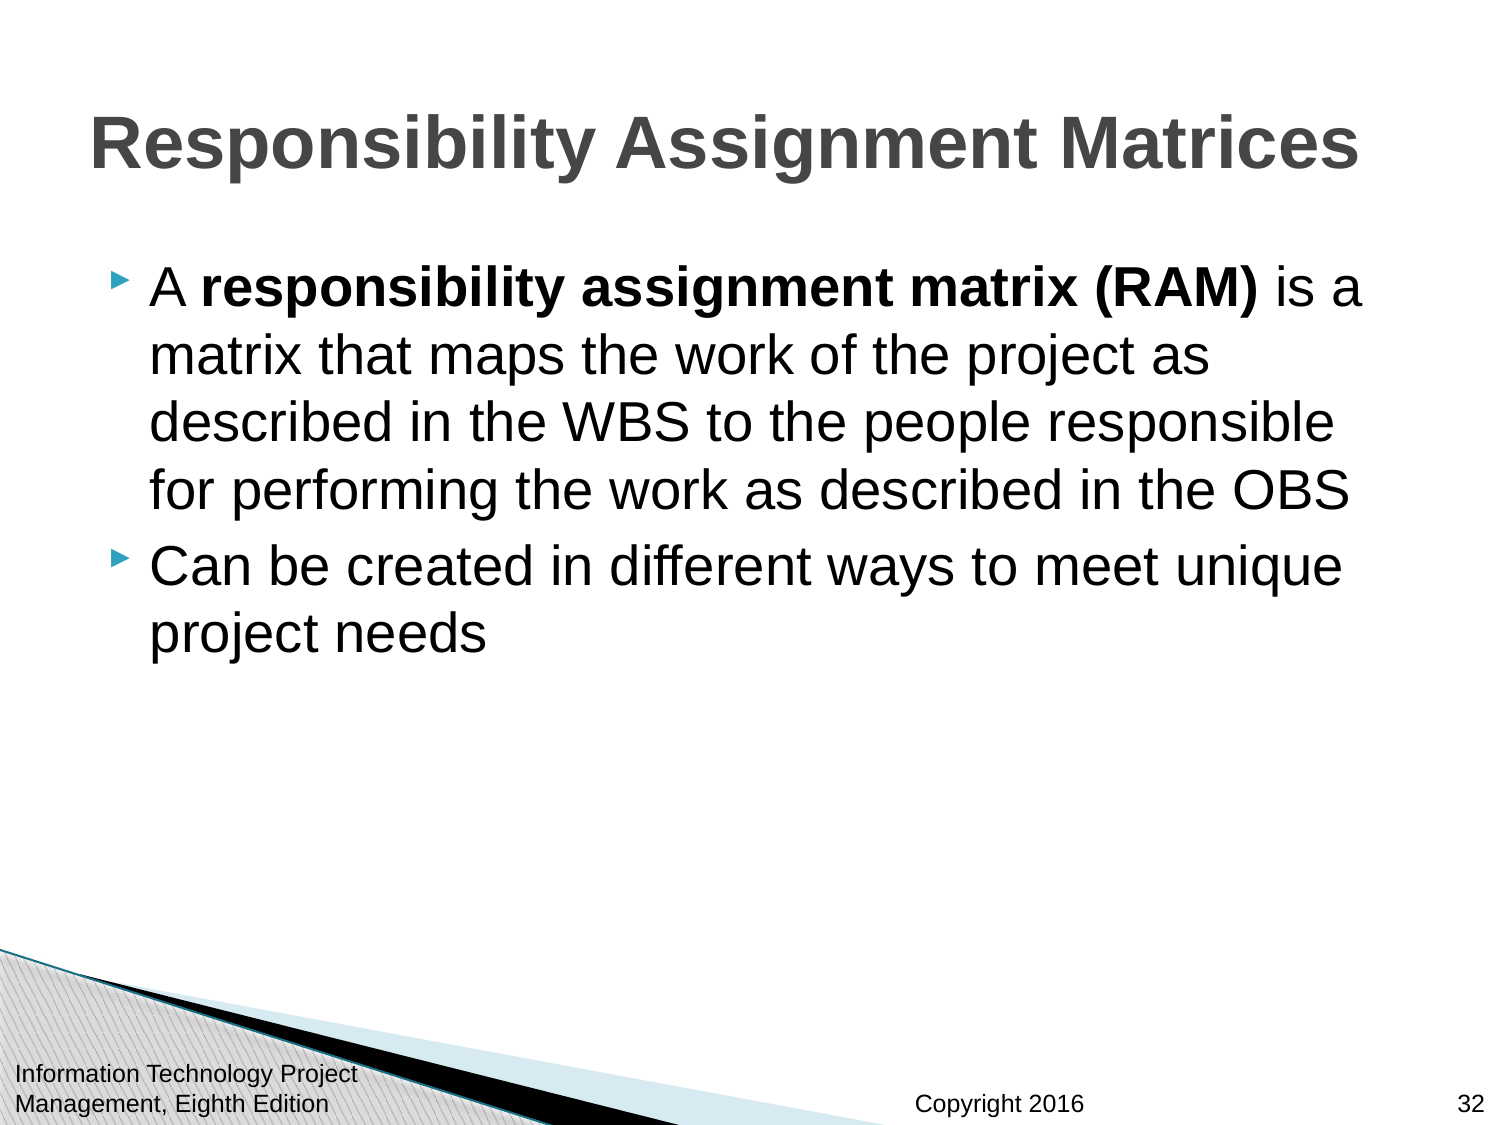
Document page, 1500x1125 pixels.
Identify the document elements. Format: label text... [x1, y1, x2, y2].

slide_number 32 [1408, 1065, 1500, 1125]
list A responsibility assignment matrix (RAM) is a matrix that maps the work of the project as described in the WBS to the people responsible for performing the work as described in the OBS Can be created in different ways to meet unique project needs [74, 242, 1426, 986]
title Responsibility Assignment Matrices [75, 45, 1425, 233]
footer Information Technology Project Management, Eighth Edition [0, 1065, 425, 1125]
